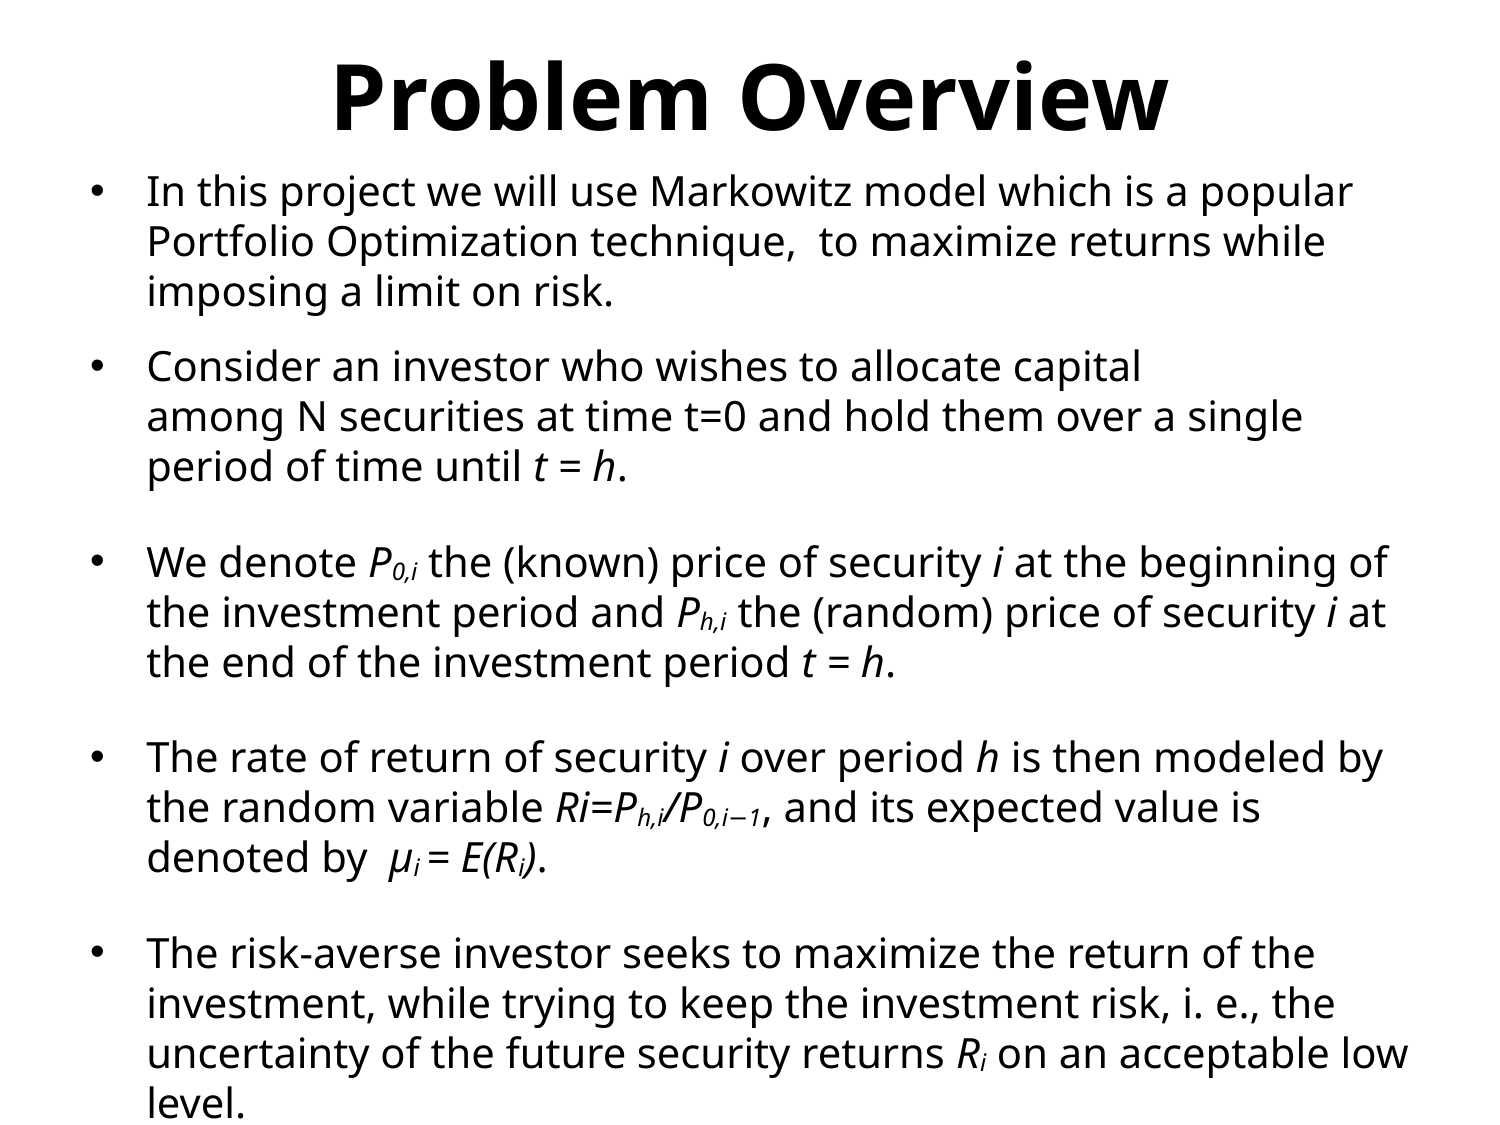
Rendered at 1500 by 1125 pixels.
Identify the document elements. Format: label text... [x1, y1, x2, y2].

list In this project we will use Markowitz model which is a popular Portfolio Optimization technique, to maximize returns while imposing a limit on risk. Consider an investor who wishes to allocate capital among N securities at time t=0 and hold them over a single period of time until t = h. We denote P0,i the (known) price of security i at the beginning of the investment period and Ph,i the (random) price of security i at the end of the investment period t = h. The rate of return of security i over period h is then modeled by the random variable Ri=Ph,i/P0,i−1, and its expected value is denoted by μi = E(Ri). The risk-averse investor seeks to maximize the return of the investment, while trying to keep the investment risk, i. e., the uncertainty of the future security returns Ri on an acceptable low level. [75, 157, 1425, 900]
title Problem Overview [75, 0, 1425, 157]
